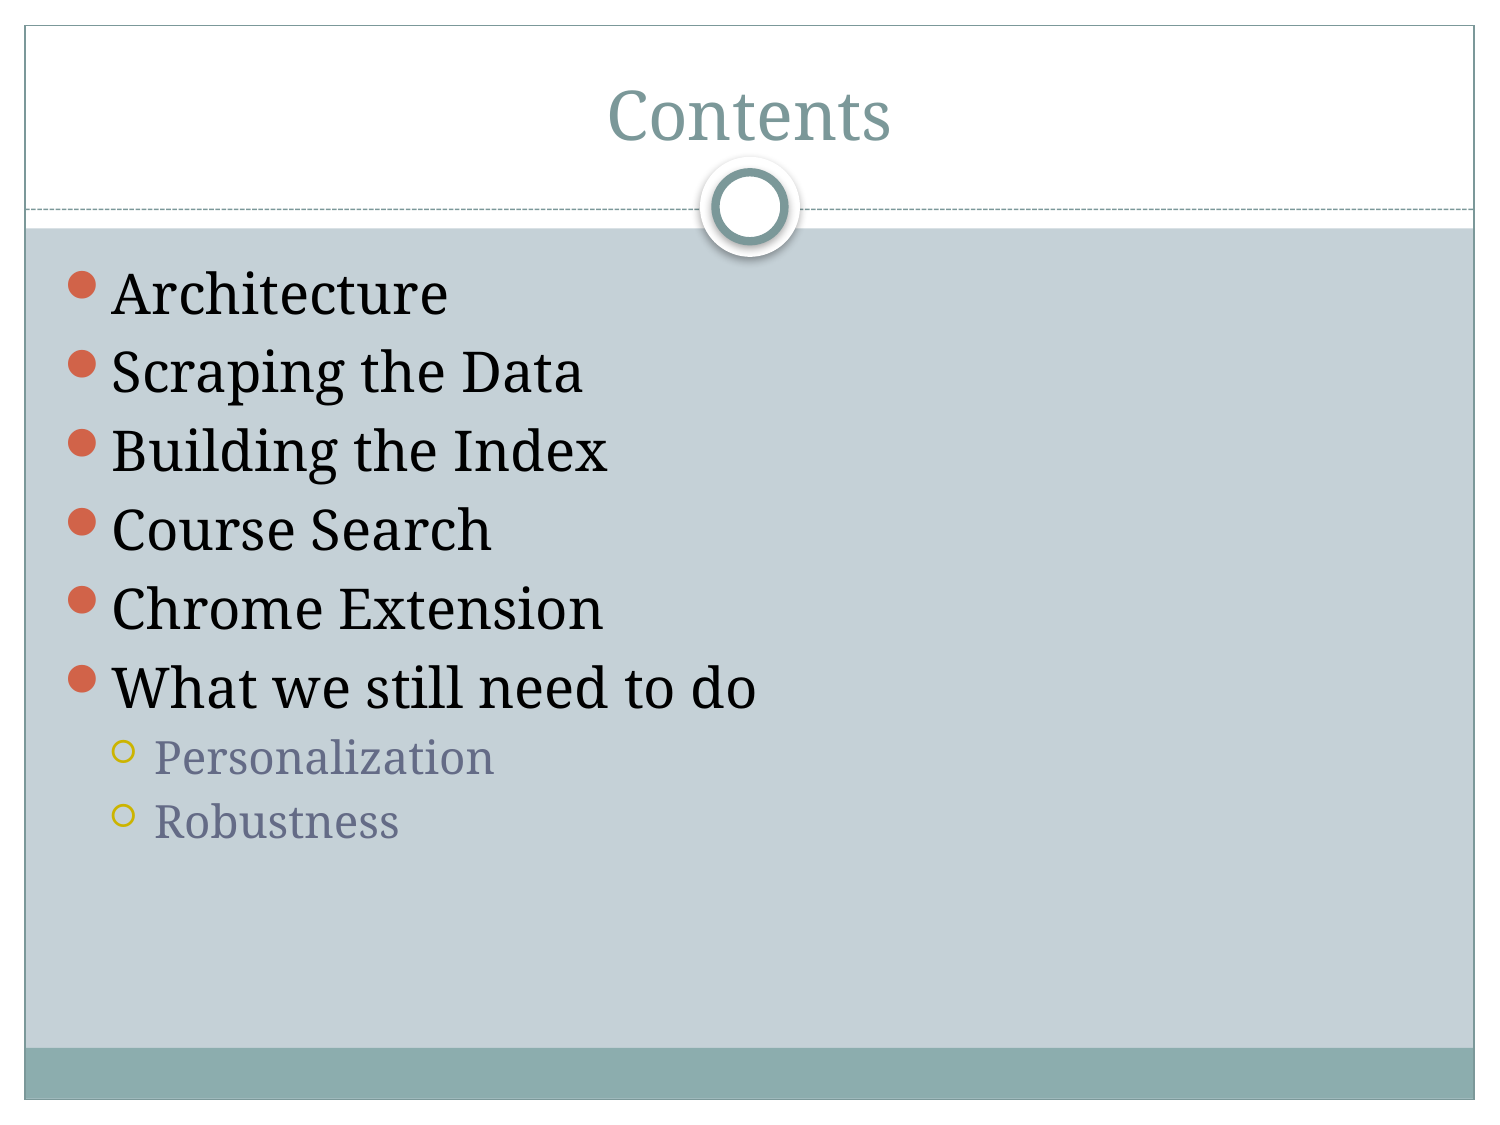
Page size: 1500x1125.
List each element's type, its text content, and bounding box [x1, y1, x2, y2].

list Architecture Scraping the Data Building the Index Course Search Chrome Extension What we still need to do Personalization Robustness [49, 250, 1445, 1001]
title Contents [49, 37, 1450, 162]
